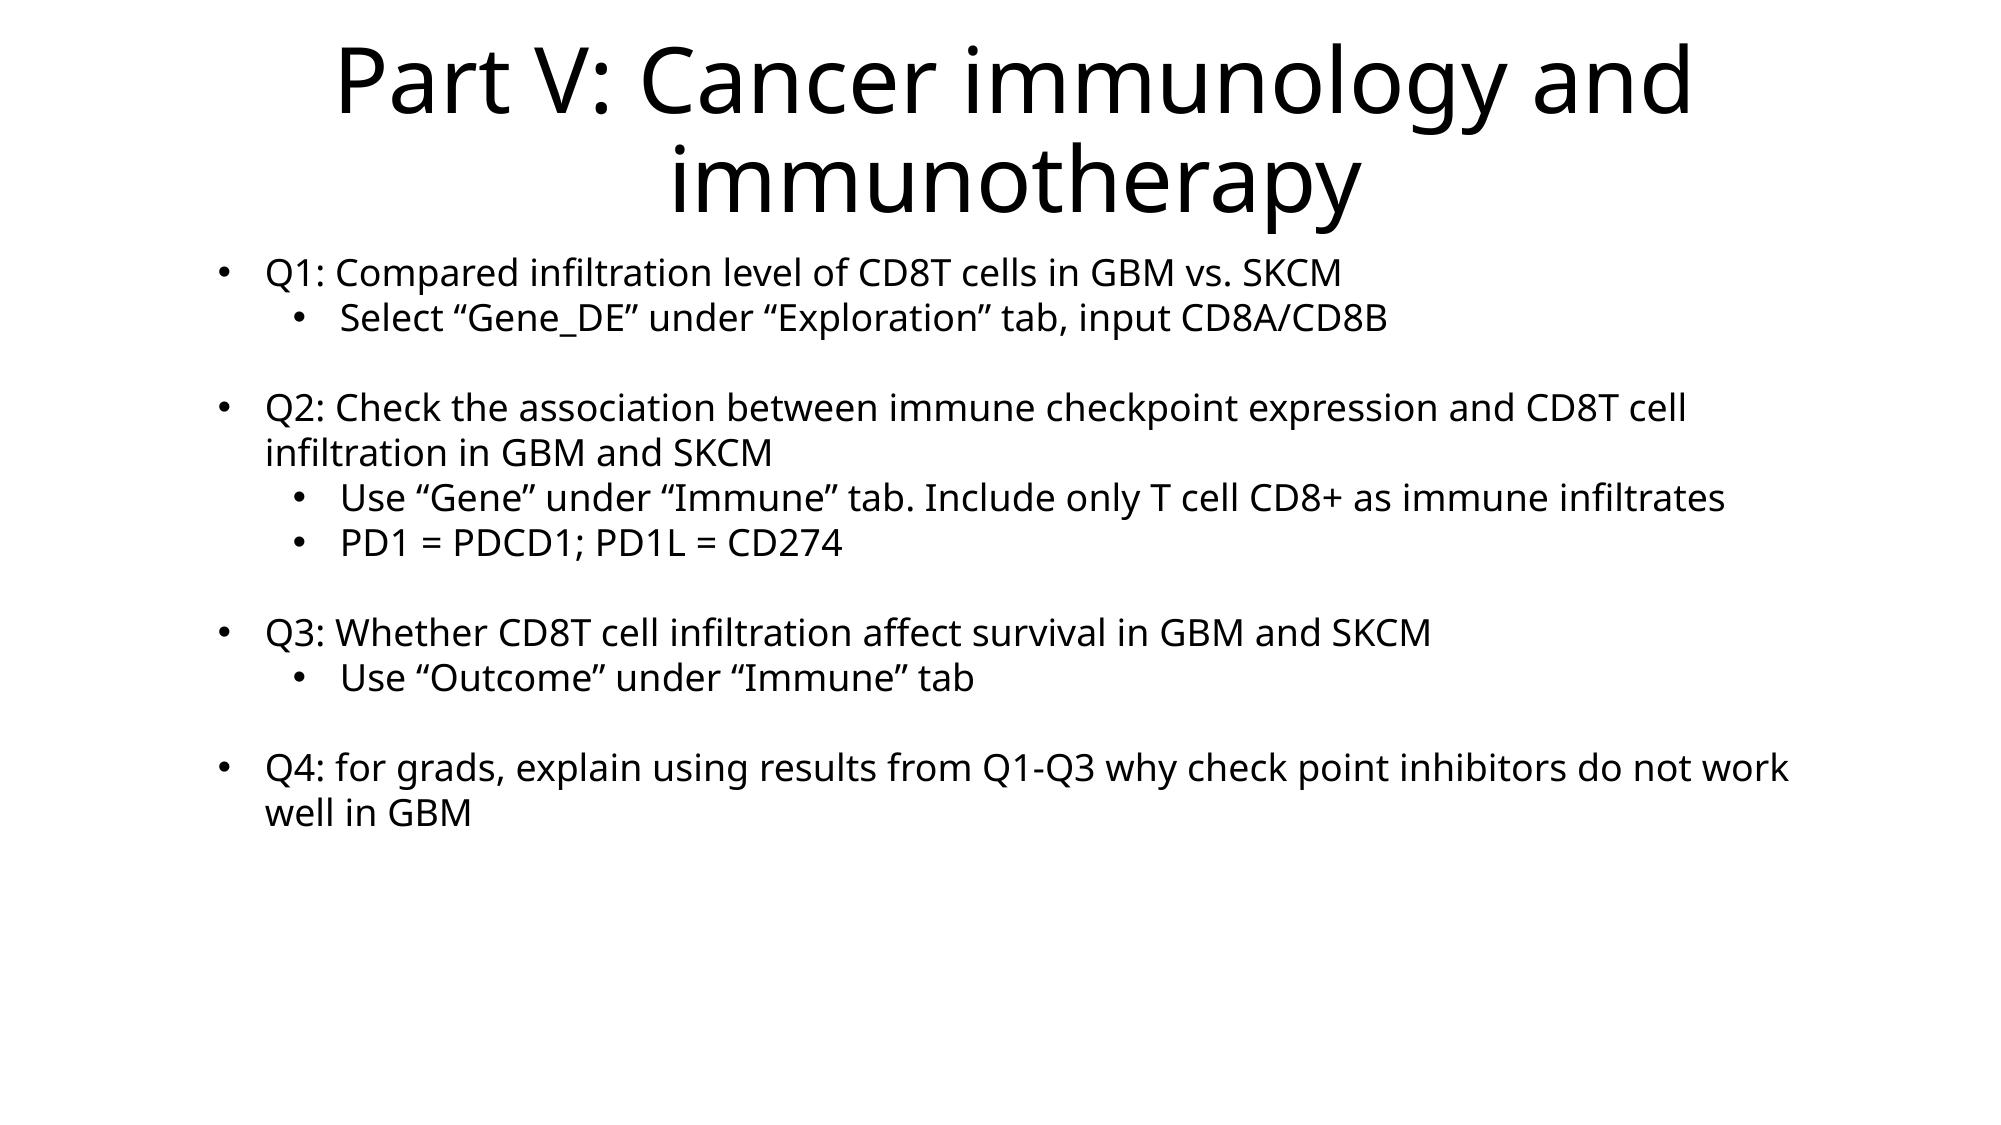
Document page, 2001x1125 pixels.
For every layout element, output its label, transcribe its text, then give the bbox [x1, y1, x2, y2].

title Part V: Cancer immunology and immunotherapy [51, 24, 1980, 242]
list [137, 222, 1863, 937]
text_box Q1: Compared infiltration level of CD8T cells in GBM vs. SKCM Select “Gene_DE” under “Exploration” tab, input CD8A/CD8B Q2: Check the association between immune checkpoint expression and CD8T cell infiltration in GBM and SKCM Use “Gene” under “Immune” tab. Include only T cell CD8+ as immune infiltrates PD1 = PDCD1; PD1L = CD274 Q3: Whether CD8T cell infiltration affect survival in GBM and SKCM Use “Outcome” under “Immune” tab Q4: for grads, explain using results from Q1-Q3 why check point inhibitors do not work well in GBM [203, 241, 1863, 842]
